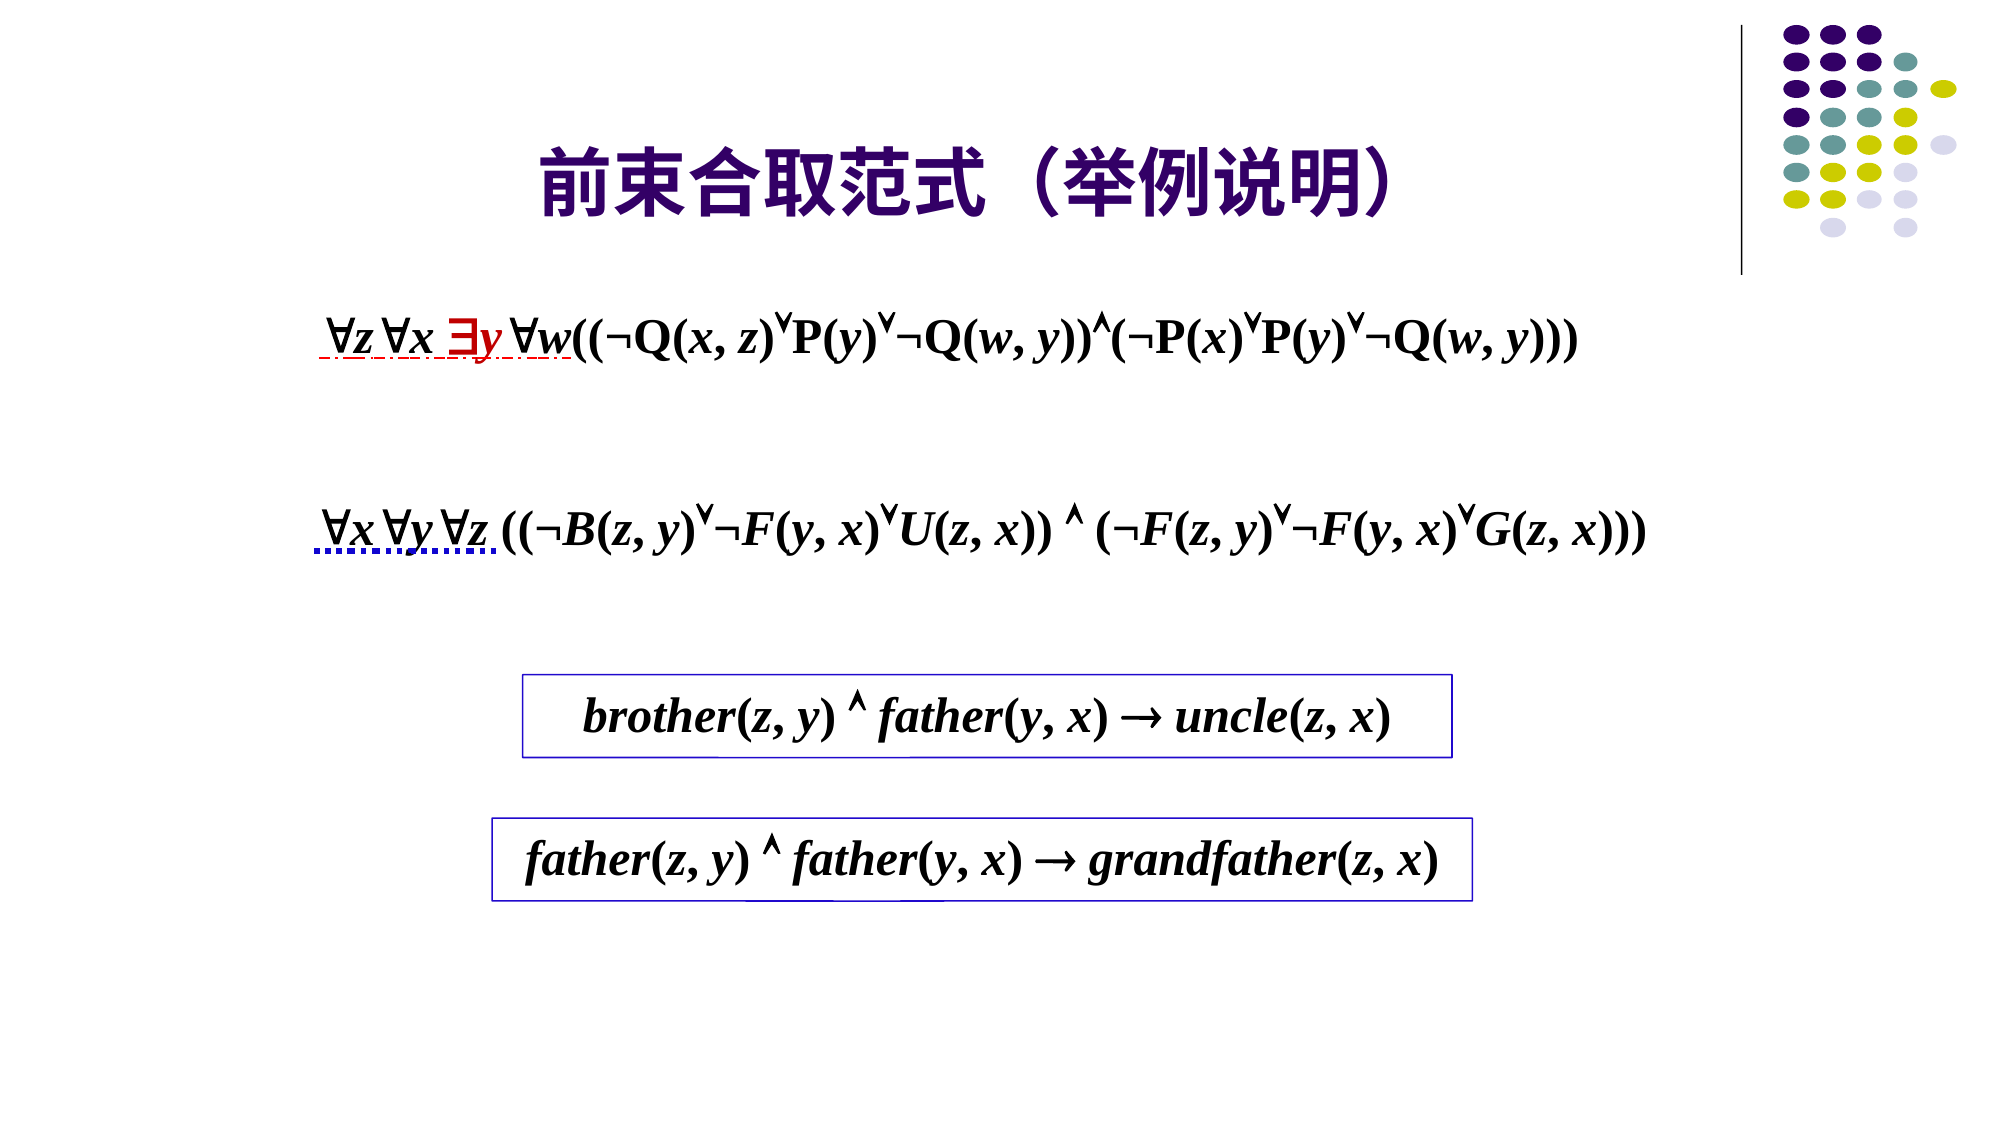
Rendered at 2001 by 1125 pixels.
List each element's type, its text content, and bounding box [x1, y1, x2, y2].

text_box brother(z, y)  father(y, x)  uncle(z, x) [522, 674, 1452, 758]
title 前束合取范式（举例说明） [324, 125, 1650, 233]
text_box xyz ((¬B(z, y)¬F(y, x)U(z, x))  (¬F(z, y)¬F(y, x)G(z, x))) [263, 487, 1711, 571]
text_box father(z, y)  father(y, x)  grandfather(z, x) [492, 818, 1473, 902]
list zx yw((¬Q(x, z)P(y)¬Q(w, y))(¬P(x)P(y)¬Q(w, y))) [263, 296, 1634, 380]
